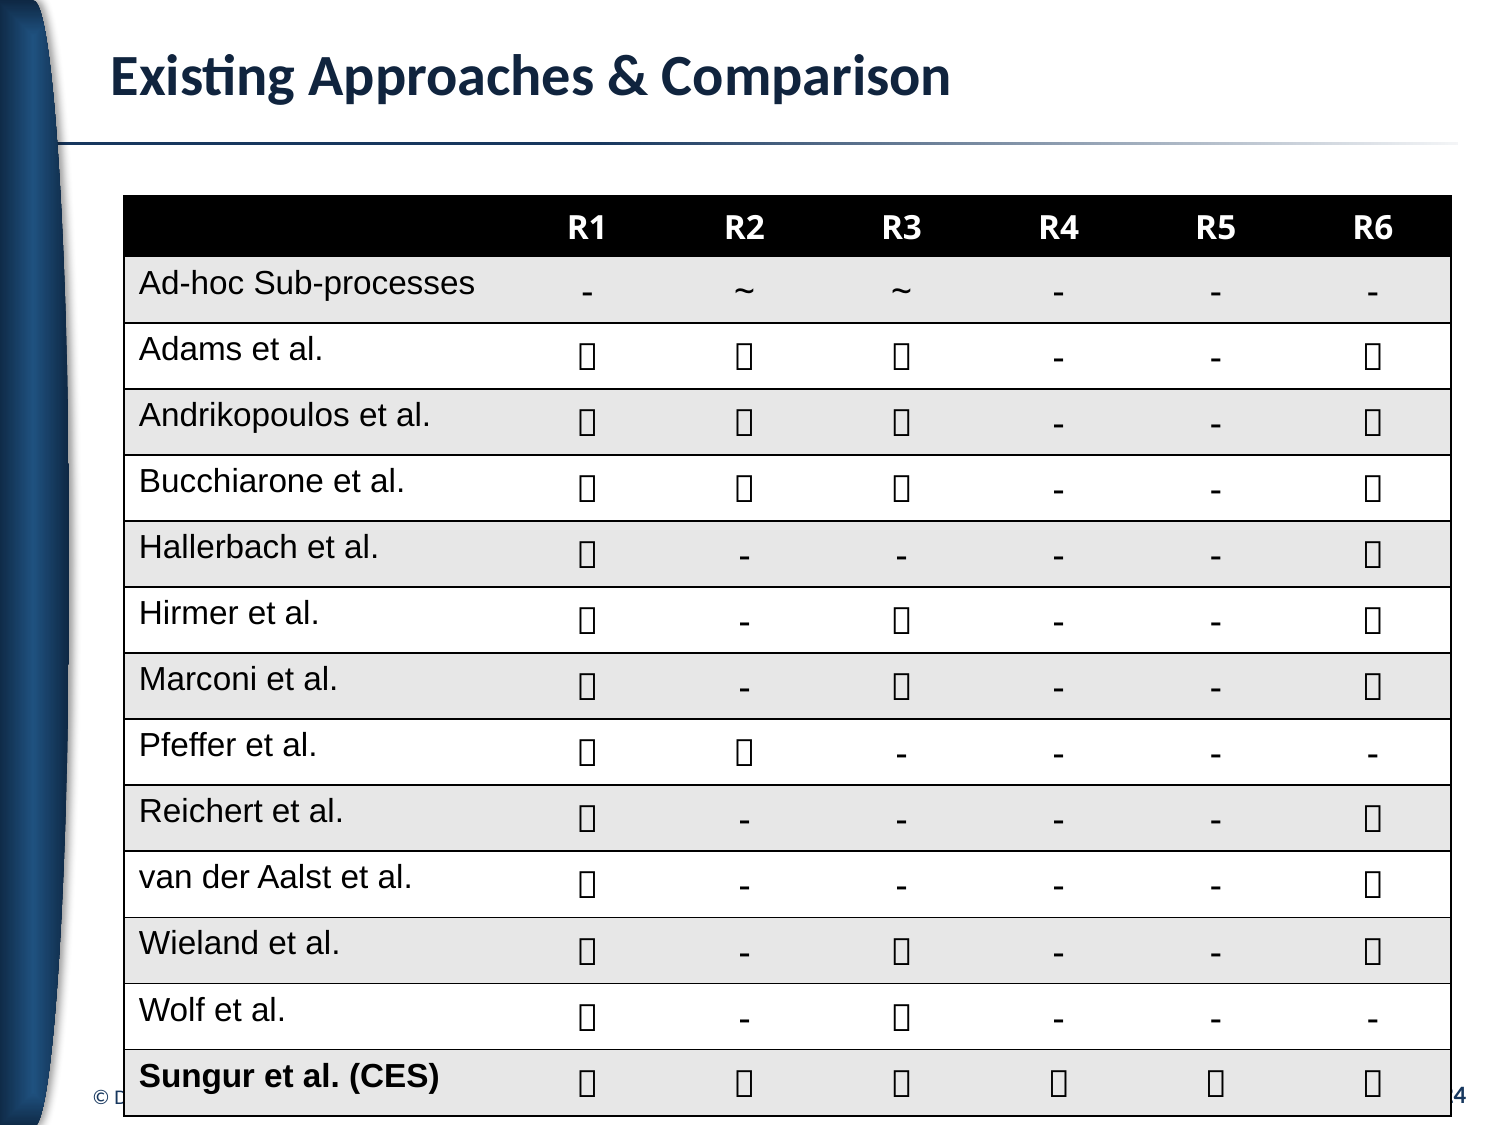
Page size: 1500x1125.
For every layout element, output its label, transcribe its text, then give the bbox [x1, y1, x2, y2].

table_cell - [1137, 720, 1294, 784]
table_cell  [509, 456, 666, 520]
table_cell - [823, 720, 980, 784]
table_cell - [980, 588, 1137, 652]
table_cell - [1294, 984, 1450, 1049]
table_cell  [823, 1050, 980, 1115]
table_cell - [666, 654, 823, 718]
table_cell - [509, 257, 666, 322]
table_cell  [1294, 522, 1450, 586]
table_cell Andrikopoulos et al. [125, 390, 509, 454]
table_cell Hirmer et al. [125, 588, 509, 652]
table_cell - [980, 852, 1137, 917]
table_cell Reichert et al. [125, 786, 509, 850]
table_cell Pfeffer et al. [125, 720, 509, 784]
table_cell - [980, 984, 1137, 1049]
table_cell  [666, 324, 823, 388]
table_cell - [1137, 654, 1294, 718]
table_cell - [1137, 522, 1294, 586]
table_cell Hallerbach et al. [125, 522, 509, 586]
table_cell  [509, 918, 666, 983]
table_cell - [823, 522, 980, 586]
table_cell - [1137, 257, 1294, 322]
table_cell - [1137, 918, 1294, 983]
table_cell  [509, 1050, 666, 1115]
table_cell ~ [666, 257, 823, 322]
table_cell  [980, 1050, 1137, 1115]
table_cell - [666, 984, 823, 1049]
table_cell  [1294, 786, 1450, 850]
table_cell  [823, 588, 980, 652]
table_cell - [666, 918, 823, 983]
table_cell - [980, 654, 1137, 718]
table_cell  [1137, 1050, 1294, 1115]
table_cell - [980, 522, 1137, 586]
table_cell Marconi et al. [125, 654, 509, 718]
table_cell  [509, 786, 666, 850]
table_cell  [823, 984, 980, 1049]
table_header R2 [666, 197, 823, 256]
table_cell  [509, 390, 666, 454]
table_cell  [1294, 852, 1450, 917]
table_cell  [823, 456, 980, 520]
table_cell  [1294, 588, 1450, 652]
table_cell  [509, 852, 666, 917]
table_cell  [823, 324, 980, 388]
table_cell - [1137, 390, 1294, 454]
table_cell - [1294, 720, 1450, 784]
table_cell - [1137, 588, 1294, 652]
table_cell - [980, 786, 1137, 850]
table_cell Sungur et al. (CES) [125, 1050, 509, 1115]
table_cell  [666, 1050, 823, 1115]
table_cell  [1294, 654, 1450, 718]
table_cell  [509, 588, 666, 652]
table_cell  [509, 324, 666, 388]
table_cell - [980, 456, 1137, 520]
table_cell - [1137, 786, 1294, 850]
table_header R3 [823, 197, 980, 256]
table_cell - [1137, 456, 1294, 520]
table_cell  [1294, 1050, 1450, 1115]
table_cell  [666, 390, 823, 454]
table_cell - [980, 257, 1137, 322]
table_cell - [980, 918, 1137, 983]
table_cell  [1294, 390, 1450, 454]
table_cell - [823, 786, 980, 850]
table_cell - [1137, 852, 1294, 917]
table_cell Wolf et al. [125, 984, 509, 1049]
table_cell  [509, 522, 666, 586]
table_cell - [1137, 324, 1294, 388]
table_cell Adams et al. [125, 324, 509, 388]
table_cell  [823, 918, 980, 983]
table_cell van der Aalst et al. [125, 852, 509, 917]
table_cell  [1294, 324, 1450, 388]
table_cell  [509, 654, 666, 718]
table_cell - [1294, 257, 1450, 322]
table_header R1 [509, 197, 666, 256]
table_cell Bucchiarone et al. [125, 456, 509, 520]
table_cell  [1294, 918, 1450, 983]
table_cell  [509, 720, 666, 784]
table_cell  [823, 390, 980, 454]
table_cell - [980, 390, 1137, 454]
table_cell - [666, 522, 823, 586]
table_cell ~ [823, 257, 980, 322]
table_cell Wieland et al. [125, 918, 509, 983]
table_cell Ad-hoc Sub-processes [125, 257, 509, 322]
table_cell - [666, 786, 823, 850]
table_cell - [980, 720, 1137, 784]
table_cell - [666, 588, 823, 652]
title Existing Approaches & Comparison [95, 29, 1469, 130]
table_cell  [1294, 456, 1450, 520]
table_cell  [823, 654, 980, 718]
table_cell  [666, 456, 823, 520]
table_header R6 [1294, 197, 1450, 256]
table_header R4 [980, 197, 1137, 256]
table_cell - [980, 324, 1137, 388]
table_cell  [509, 984, 666, 1049]
table_cell - [1137, 984, 1294, 1049]
table_cell - [666, 852, 823, 917]
table_header [125, 197, 509, 256]
table_cell  [666, 720, 823, 784]
table_cell - [823, 852, 980, 917]
table_header R5 [1137, 197, 1294, 256]
